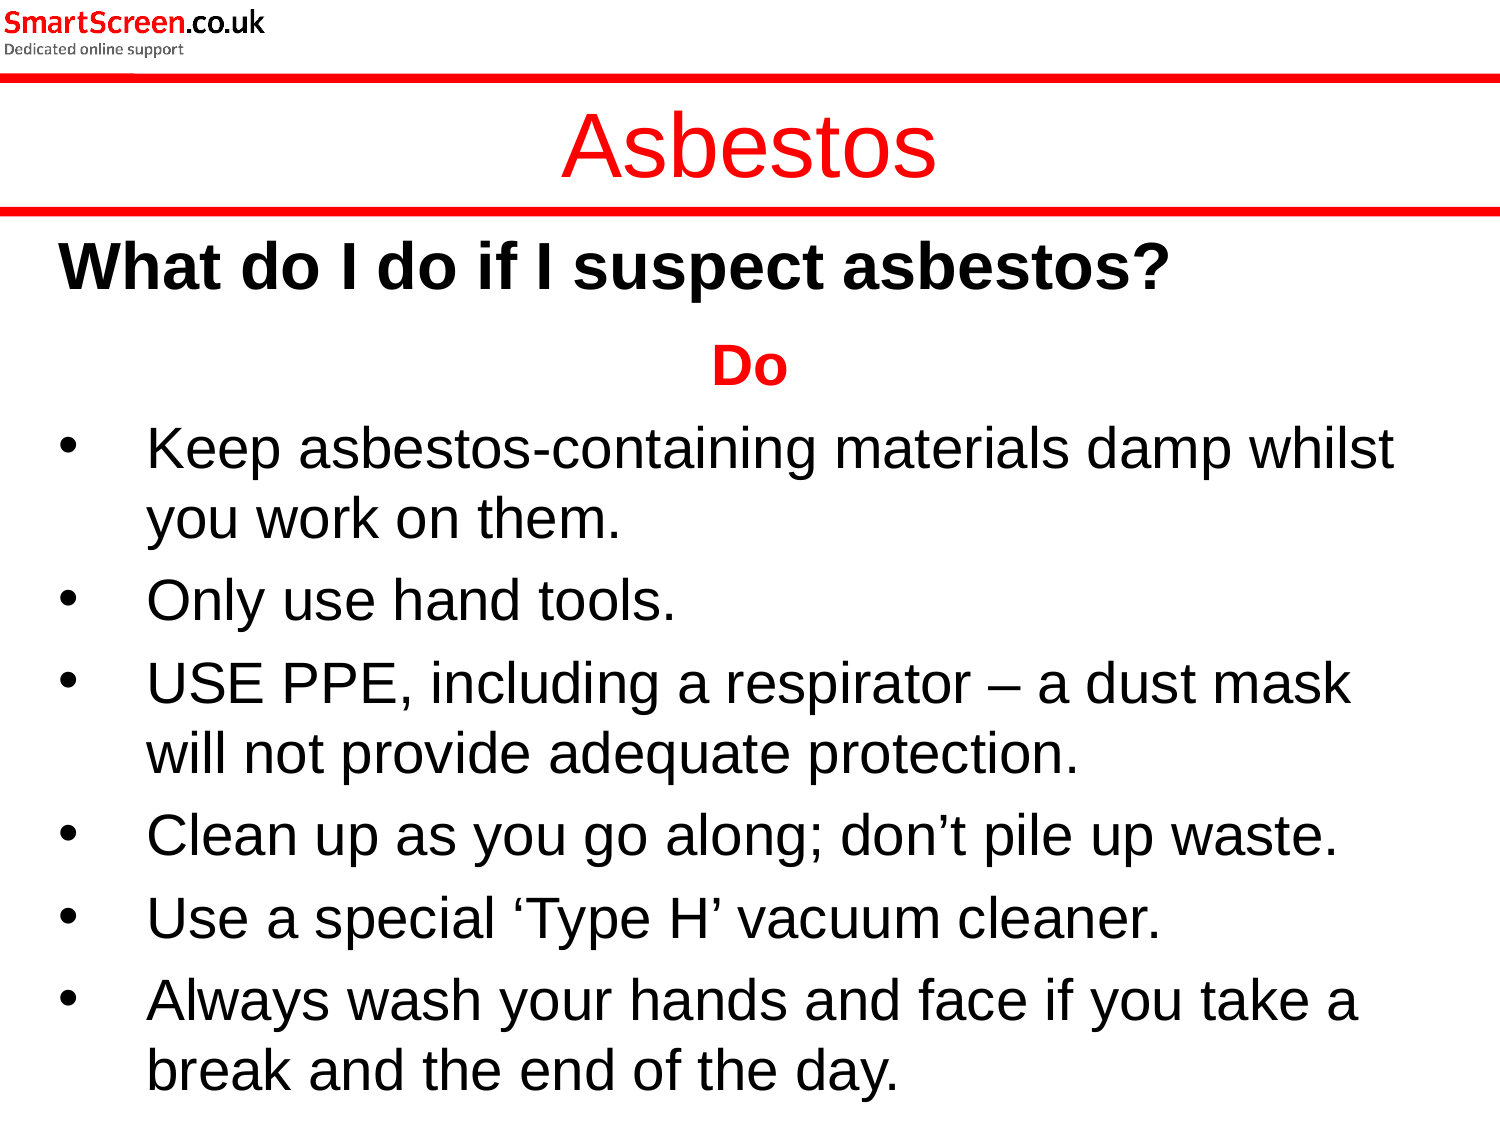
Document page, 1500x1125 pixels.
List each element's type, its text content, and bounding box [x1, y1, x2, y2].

text_box What do I do if I suspect asbestos? Do Keep asbestos-containing materials damp whilst you work on them. Only use hand tools. USE PPE, including a respirator – a dust mask will not provide adequate protection. Clean up as you go along; don’t pile up waste. Use a special ‘Type H’ vacuum cleaner. Always wash your hands and face if you take a break and the end of the day. [0, 215, 1500, 1110]
picture [4, 9, 265, 58]
title Asbestos [0, 78, 1500, 209]
